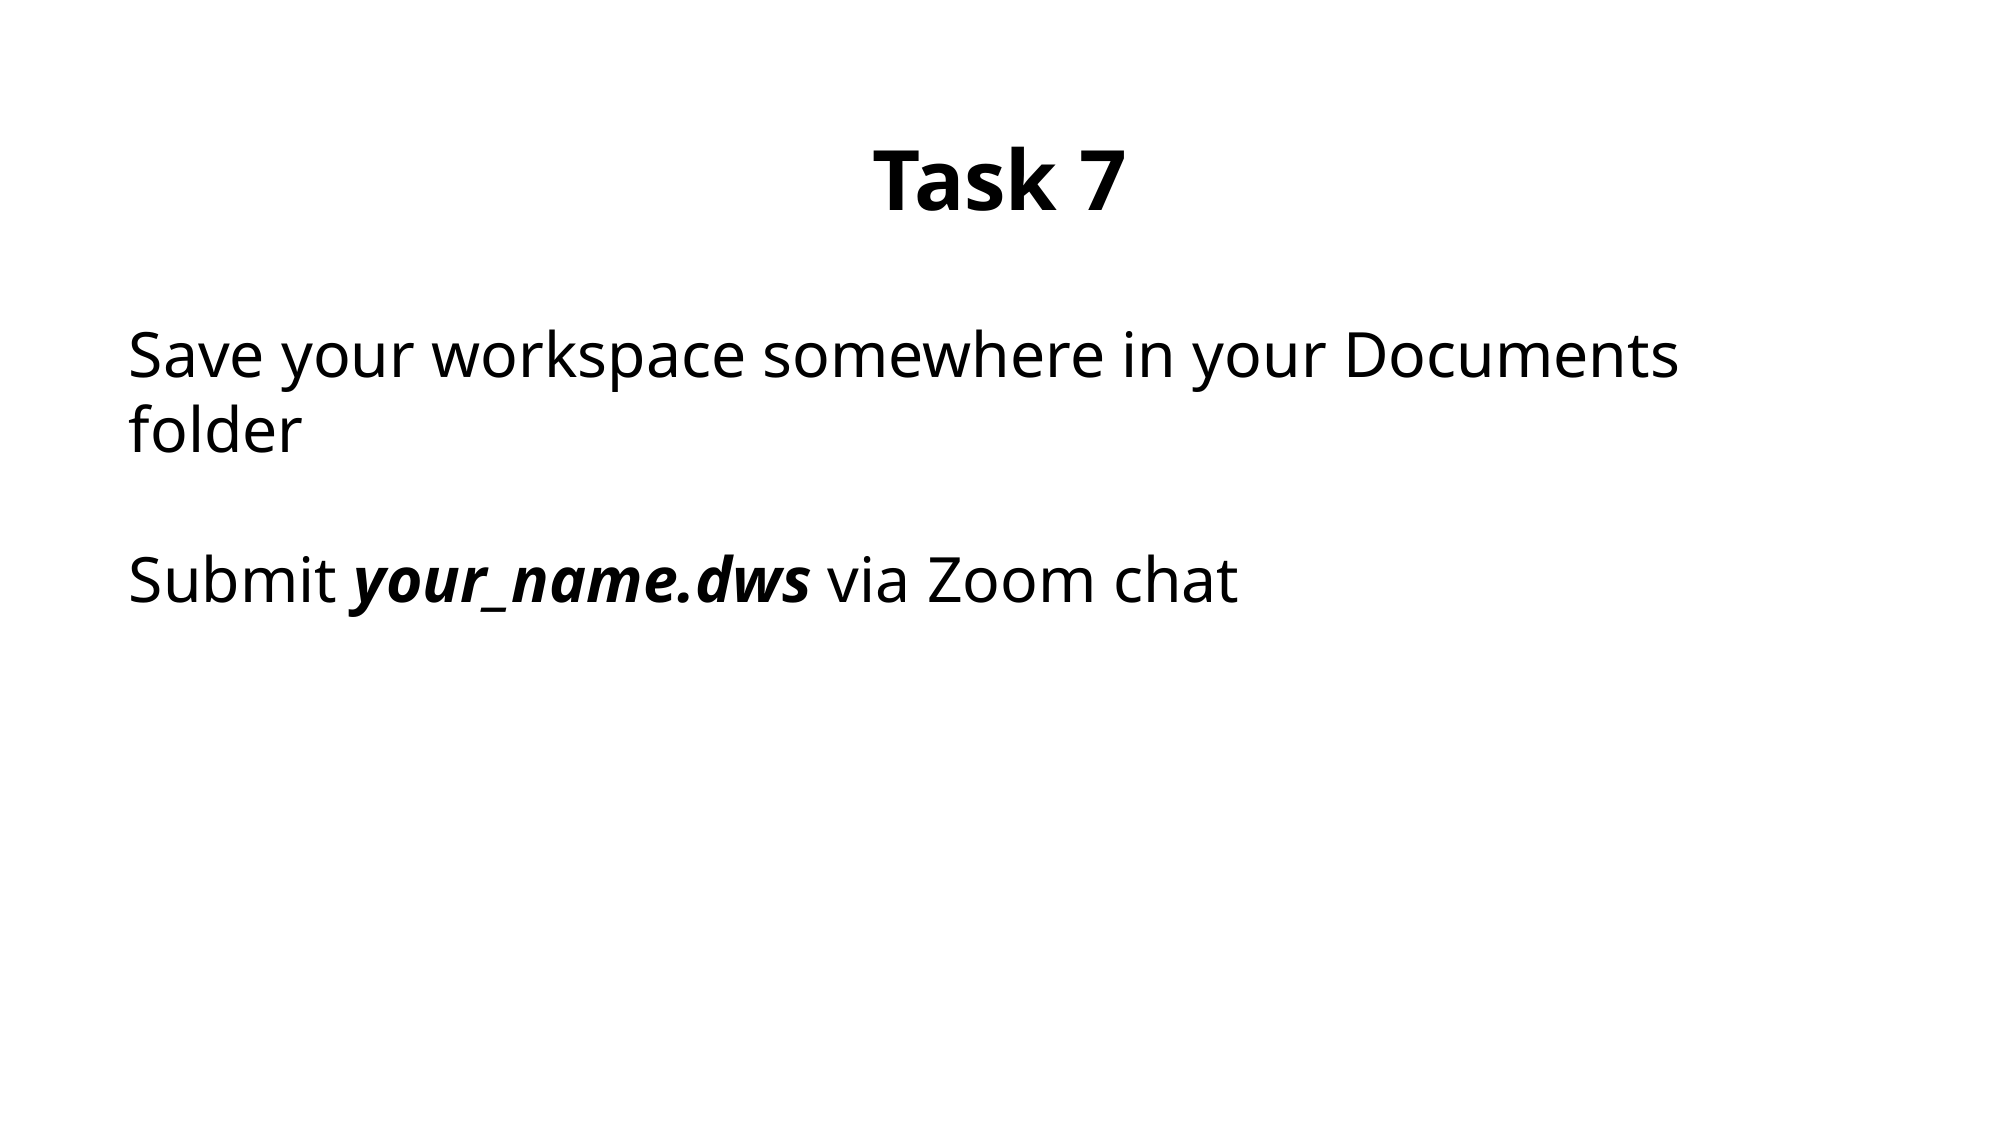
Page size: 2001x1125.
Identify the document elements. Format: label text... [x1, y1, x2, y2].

text_box Task 7 Save your workspace somewhere in your Documents folder Submit your_name.dws via Zoom chat [114, 119, 1886, 623]
